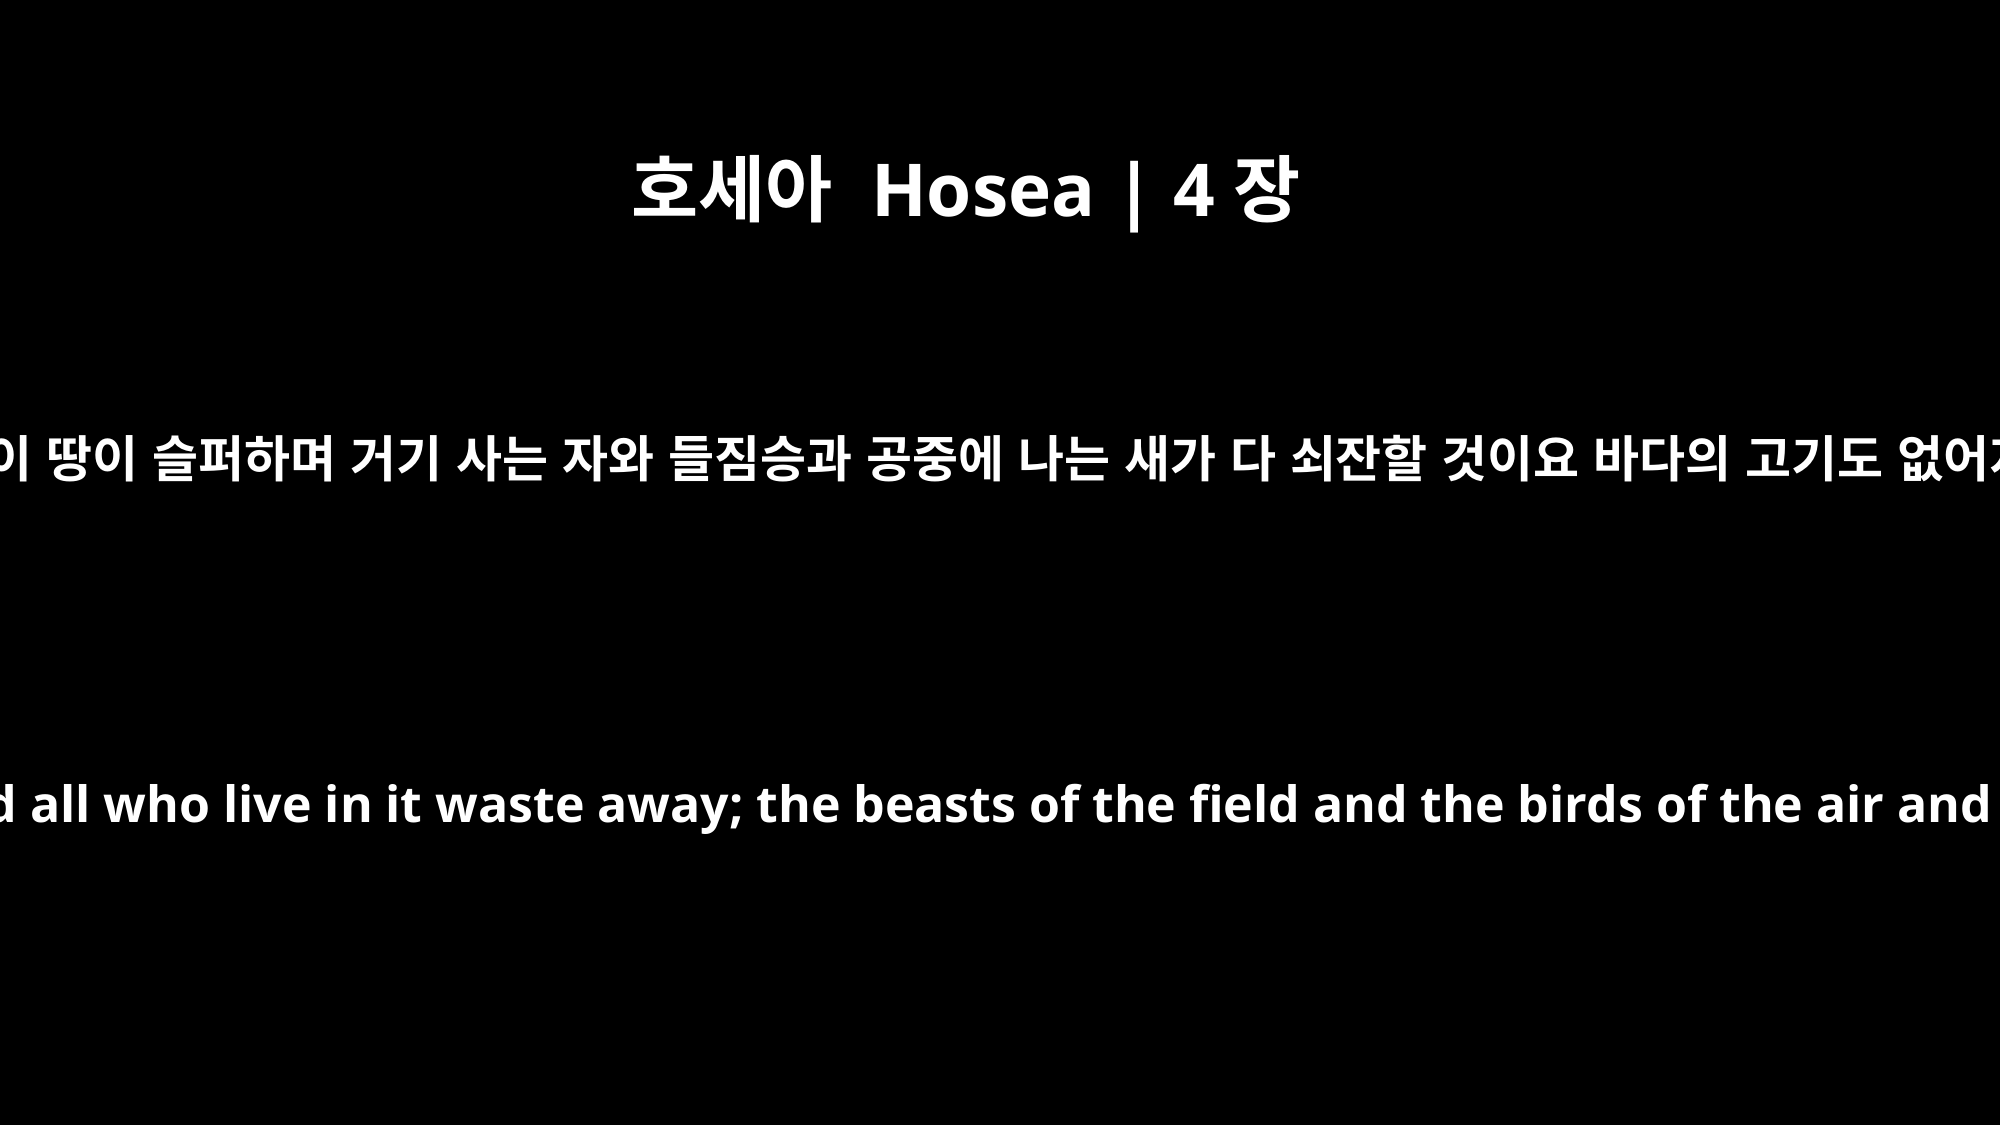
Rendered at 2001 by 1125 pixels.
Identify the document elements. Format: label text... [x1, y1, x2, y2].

text_box Because of this the land mourns, and all who live in it waste away; the beasts of the field and the birds of the air and the fish of the sea are dying. [0, 764, 2000, 840]
text_box 3 그러므로 이 땅이 슬퍼하며 거기 사는 자와 들짐승과 공중에 나는 새가 다 쇠잔할 것이요 바다의 고기도 없어지리라 [0, 359, 2000, 495]
text_box 호세아 Hosea | 4장 [616, 136, 1316, 239]
